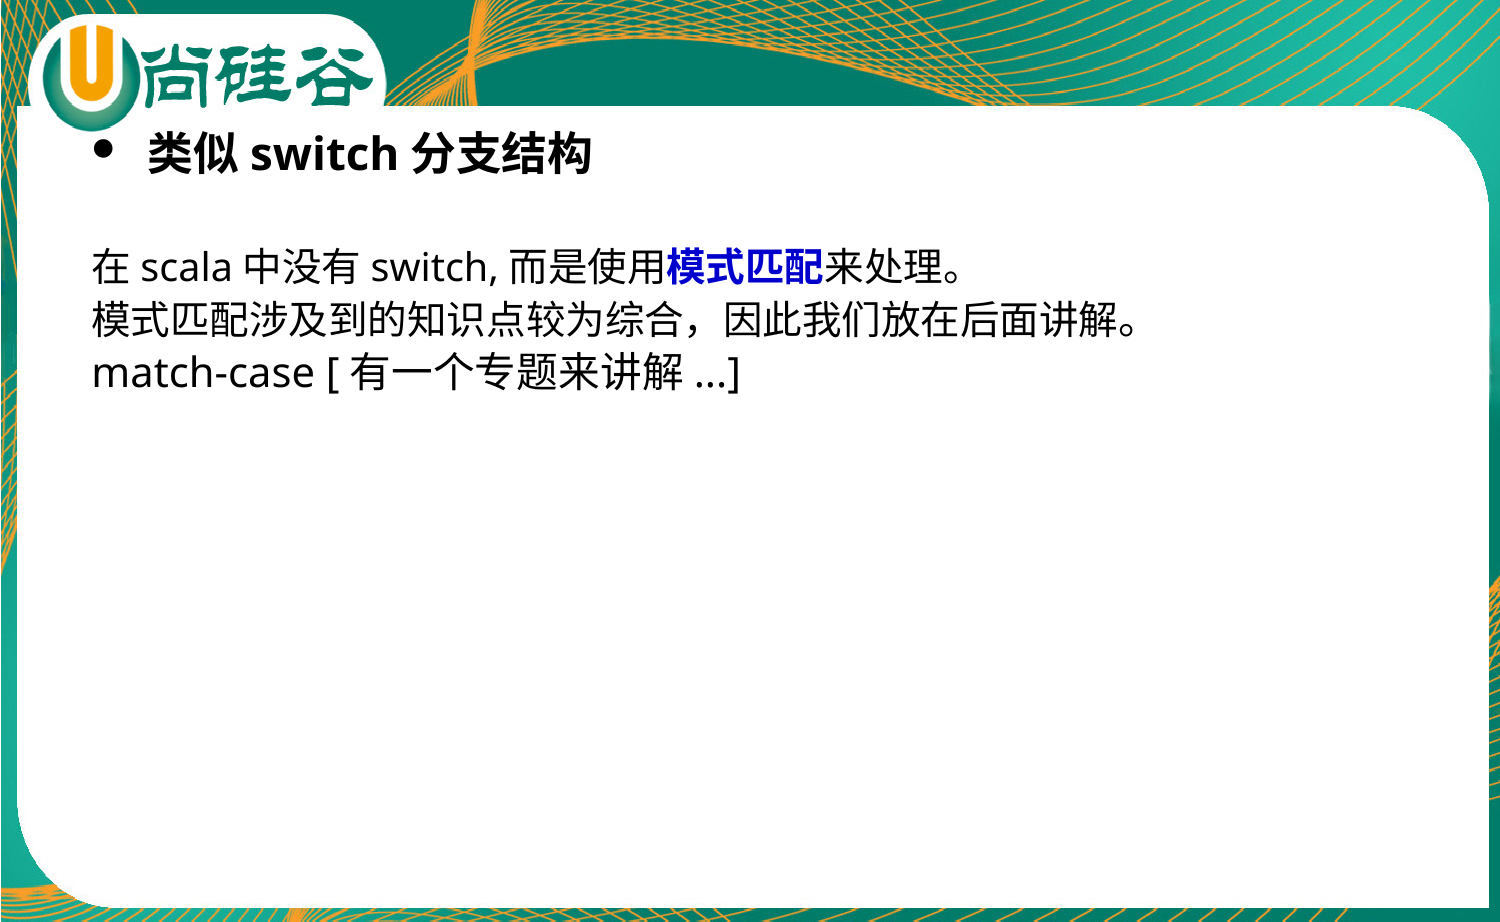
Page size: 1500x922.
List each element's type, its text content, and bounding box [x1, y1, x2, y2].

picture [0, 0, 1500, 922]
text_box 类似switch分支结构 在scala中没有switch,而是使用模式匹配来处理。 模式匹配涉及到的知识点较为综合，因此我们放在后面讲解。 match-case [有一个专题来讲解...] [76, 123, 1412, 516]
text_box [88, 204, 1471, 469]
